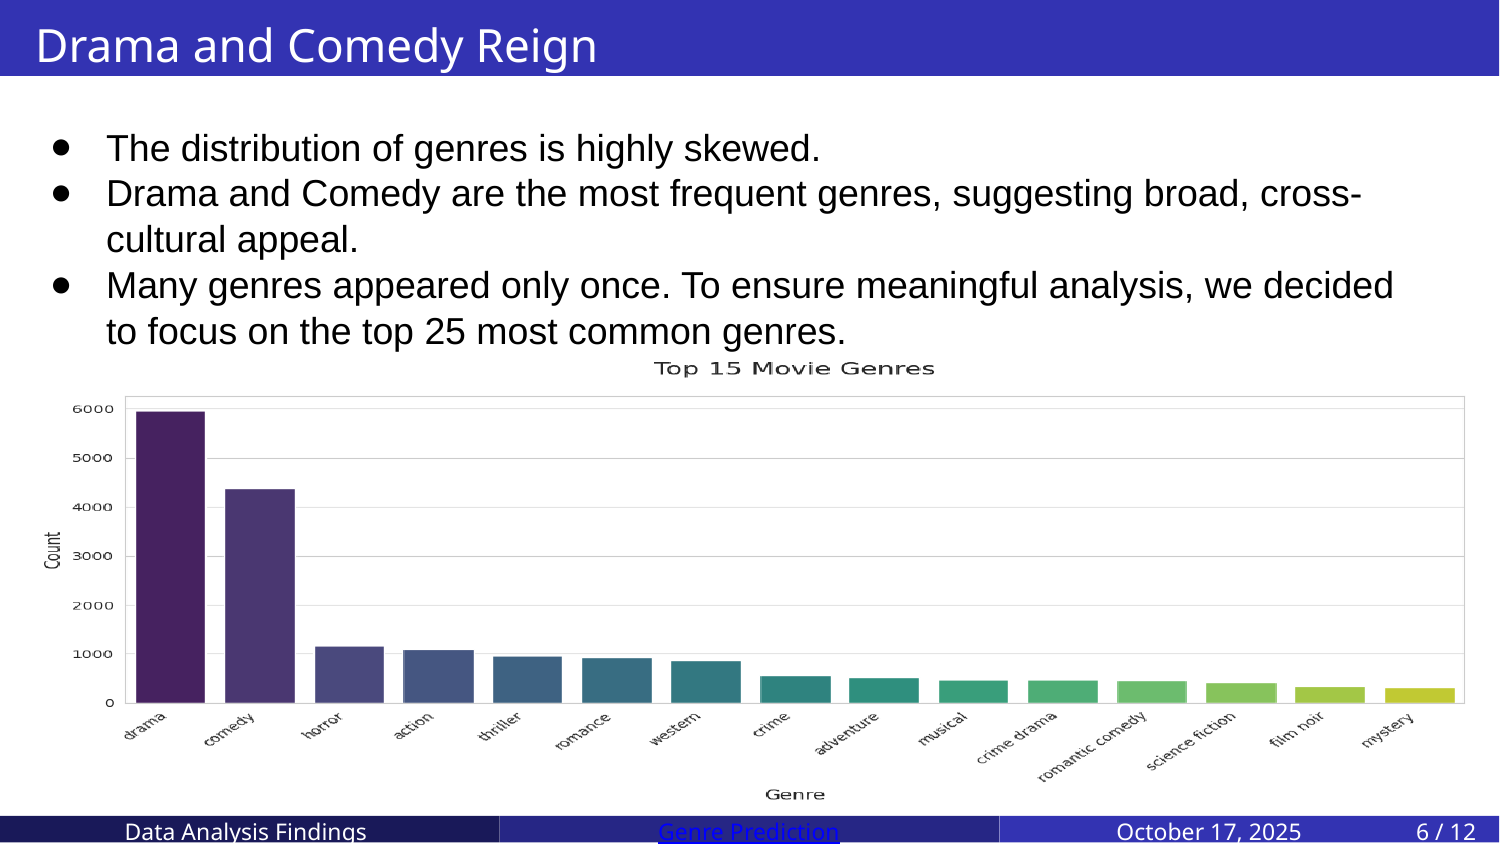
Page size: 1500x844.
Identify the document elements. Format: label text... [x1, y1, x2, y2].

text_box The distribution of genres is highly skewed. Drama and Comedy are the most frequent genres, suggesting broad, cross-cultural appeal. Many genres appeared only once. To ensure meaningful analysis, we decided to focus on the top 25 most common genres. [31, 107, 1418, 349]
picture [30, 353, 1476, 811]
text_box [0, 815, 1500, 843]
title Drama and Comedy Reign Supreme [31, 12, 760, 107]
